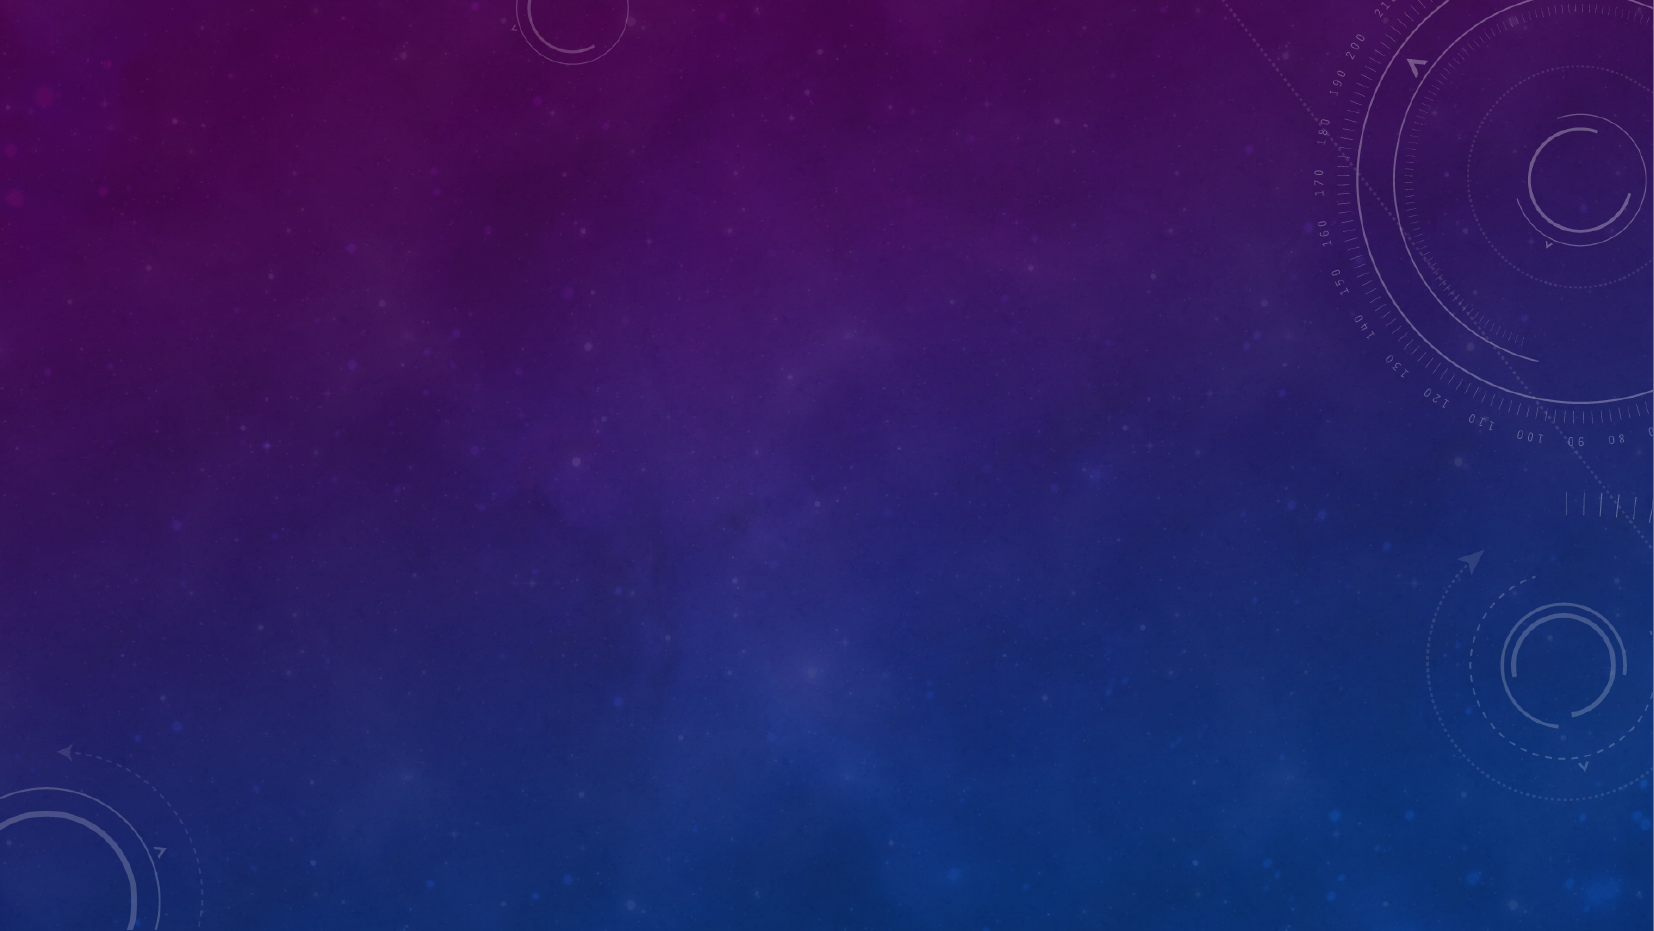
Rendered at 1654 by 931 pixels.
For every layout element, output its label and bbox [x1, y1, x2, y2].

text_box [93, 290, 1467, 786]
text_box [93, 82, 1467, 280]
picture [0, 0, 1654, 931]
